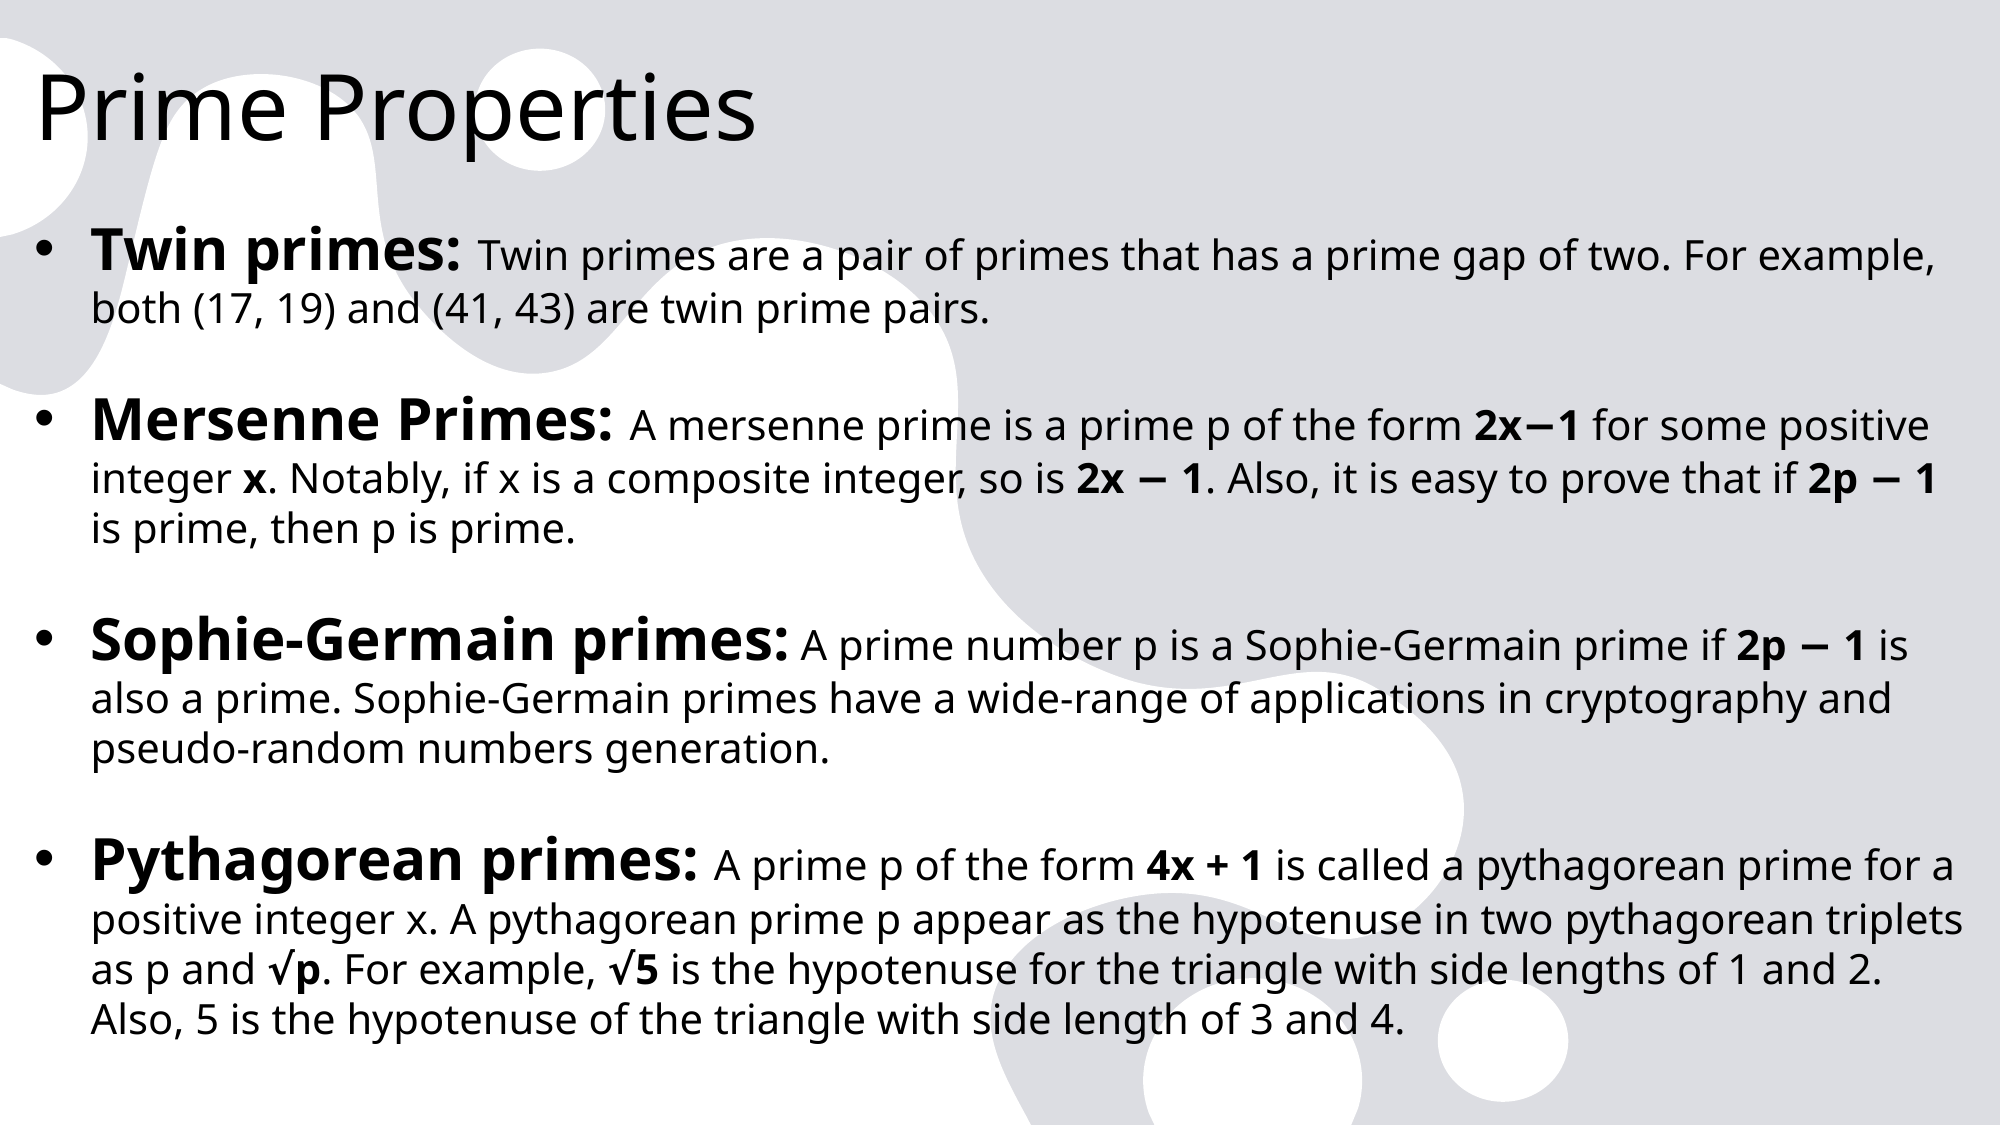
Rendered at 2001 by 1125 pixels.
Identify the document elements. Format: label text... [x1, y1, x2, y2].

text_box Twin primes: Twin primes are a pair of primes that has a prime gap of two. For example, both (17, 19) and (41, 43) are twin prime pairs. Mersenne Primes: A mersenne prime is a prime p of the form 2x−1 for some positive integer x. Notably, if x is a composite integer, so is 2x − 1. Also, it is easy to prove that if 2p − 1 is prime, then p is prime. Sophie-Germain primes: A prime number p is a Sophie-Germain prime if 2p − 1 is also a prime. Sophie-Germain primes have a wide-range of applications in cryptography and pseudo-random numbers generation. Pythagorean primes: A prime p of the form 4x + 1 is called a pythagorean prime for a positive integer x. A pythagorean prime p appear as the hypotenuse in two pythagorean triplets as p and √p. For example, √5 is the hypotenuse for the triangle with side lengths of 1 and 2. Also, 5 is the hypotenuse of the triangle with side length of 3 and 4. [19, 204, 1981, 1050]
title Prime Properties [19, 0, 1820, 167]
